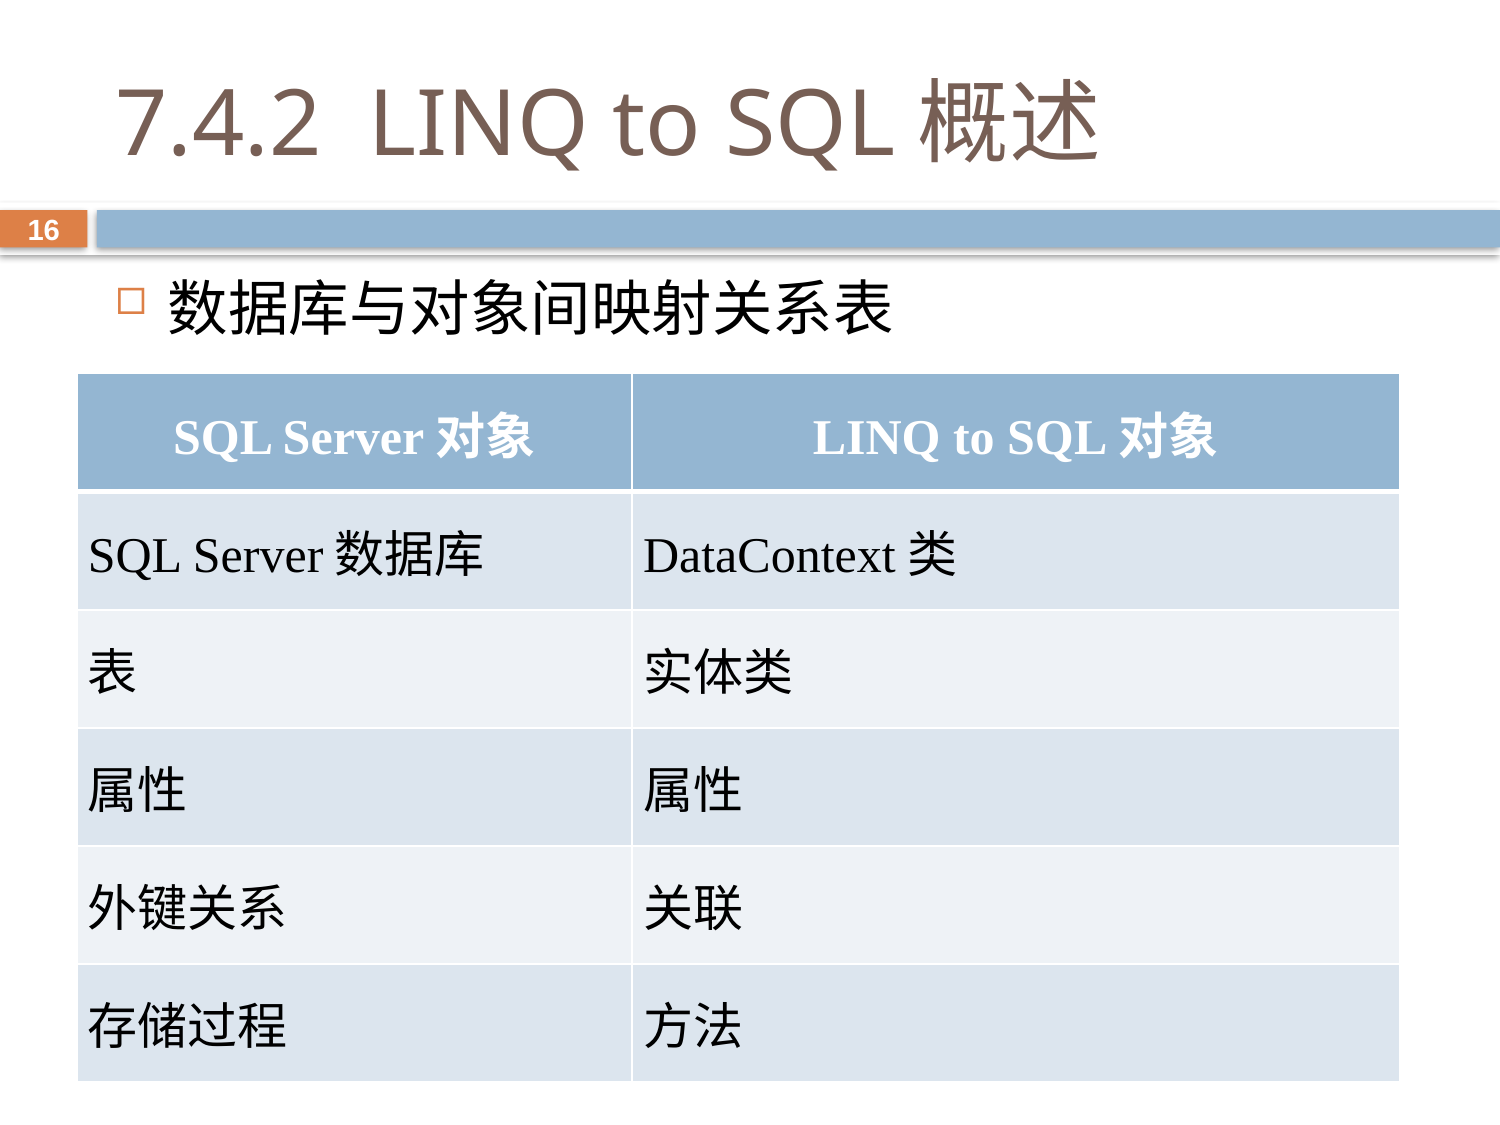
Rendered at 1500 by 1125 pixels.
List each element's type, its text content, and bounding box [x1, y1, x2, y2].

table_cell DataContext类 [633, 494, 1399, 609]
slide_number 16 [0, 208, 88, 249]
table_cell 属性 [78, 729, 631, 845]
table_cell 方法 [633, 965, 1399, 1081]
table_cell 属性 [633, 729, 1399, 845]
table_cell 表 [78, 611, 631, 727]
table_cell 关联 [633, 847, 1399, 963]
table_cell SQL Server数据库 [78, 494, 631, 609]
list 数据库与对象间映射关系表 [100, 262, 1438, 1000]
table_cell 实体类 [633, 611, 1399, 727]
table_header LINQ to SQL对象 [633, 374, 1399, 489]
table_header SQL Server对象 [78, 374, 631, 489]
table_cell 存储过程 [78, 965, 631, 1081]
title 7.4.2 LINQ to SQL概述 [100, 37, 1438, 200]
table_cell 外键关系 [78, 847, 631, 963]
